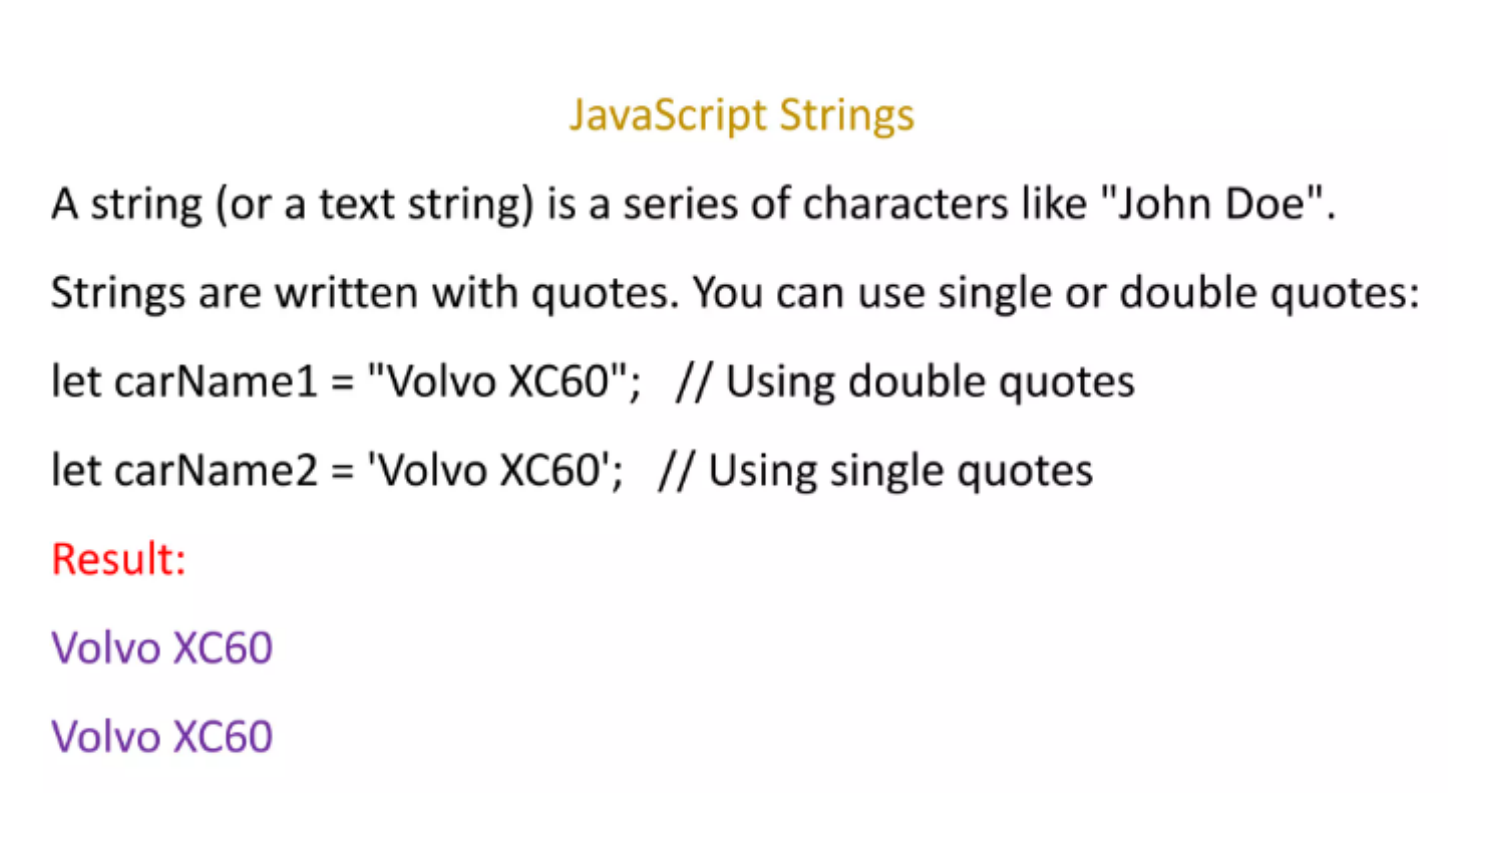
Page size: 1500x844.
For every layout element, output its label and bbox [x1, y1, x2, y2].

picture [24, 24, 1448, 793]
